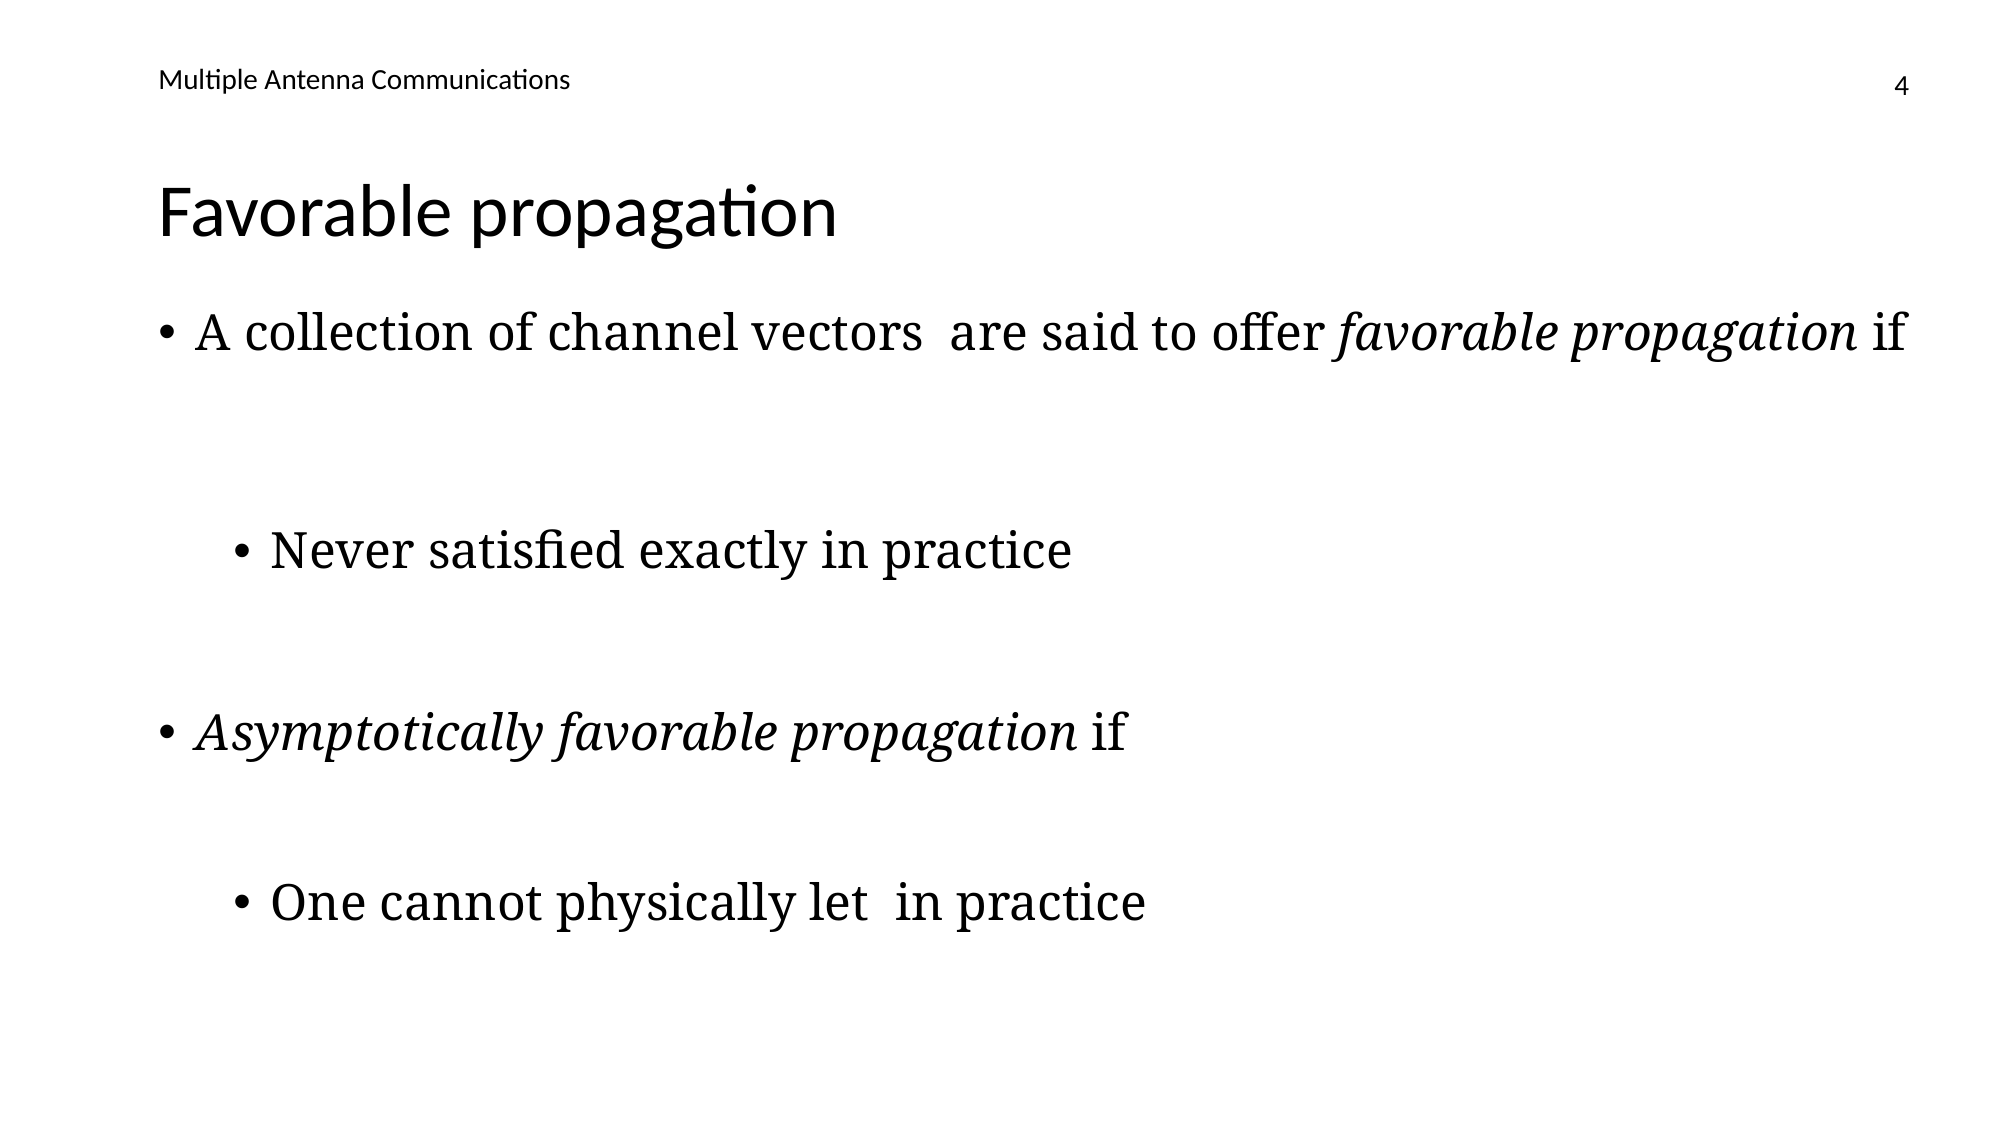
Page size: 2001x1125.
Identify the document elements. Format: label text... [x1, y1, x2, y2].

footer Multiple Antenna Communications [143, 59, 1484, 103]
title Favorable propagation [143, 163, 1924, 301]
slide_number 4 [1802, 59, 1924, 103]
